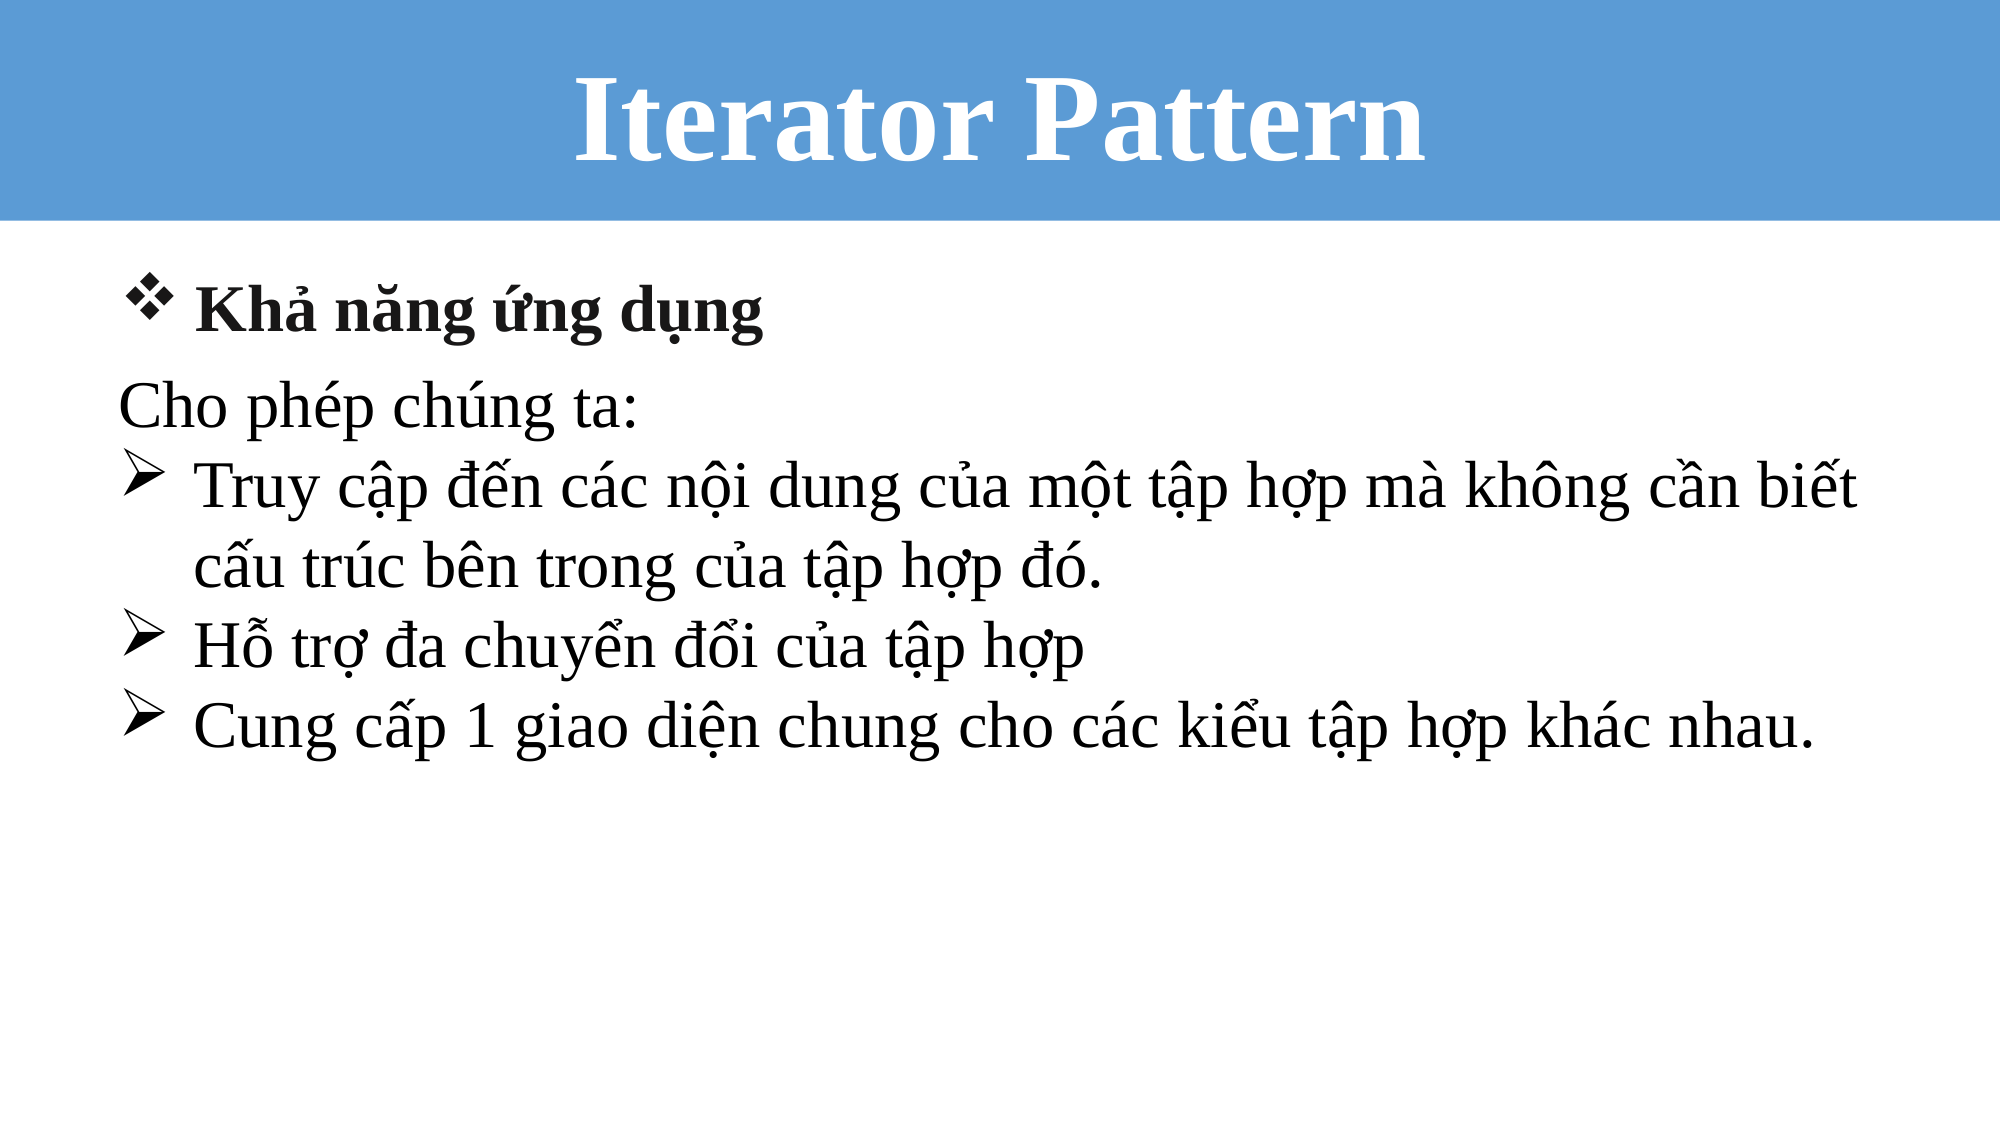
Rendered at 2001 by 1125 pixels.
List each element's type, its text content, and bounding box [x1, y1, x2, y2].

text_box Iterator Pattern [0, 0, 2000, 222]
text_box Khả năng ứng dụng [106, 216, 780, 352]
text_box Cho phép chúng ta: Truy cập đến các nội dung của một tập hợp mà không cần biết cấu trúc bên trong của tập hợp đó. Hỗ trợ đa chuyển đổi của tập hợp Cung cấp 1 giao diện chung cho các kiểu tập hợp khác nhau. [103, 353, 1979, 768]
